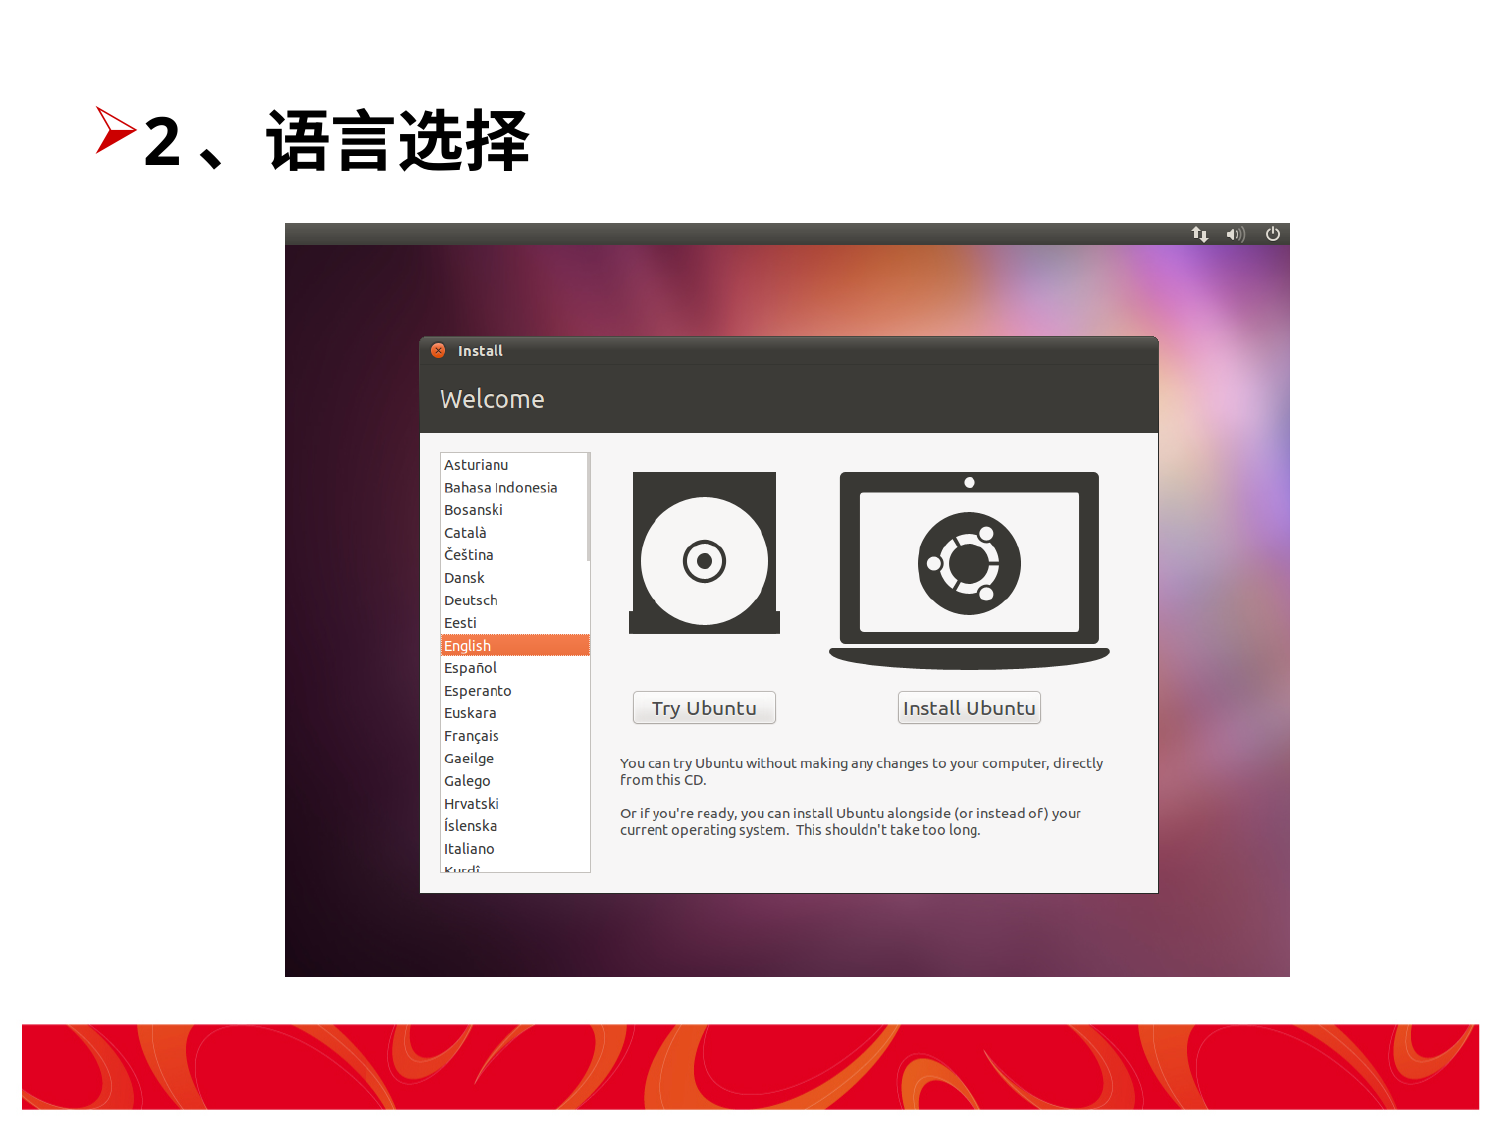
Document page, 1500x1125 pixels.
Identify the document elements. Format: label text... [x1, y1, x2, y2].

picture [0, 987, 1500, 1125]
title 2、语言选择 [75, 45, 1425, 233]
picture [285, 223, 1290, 977]
